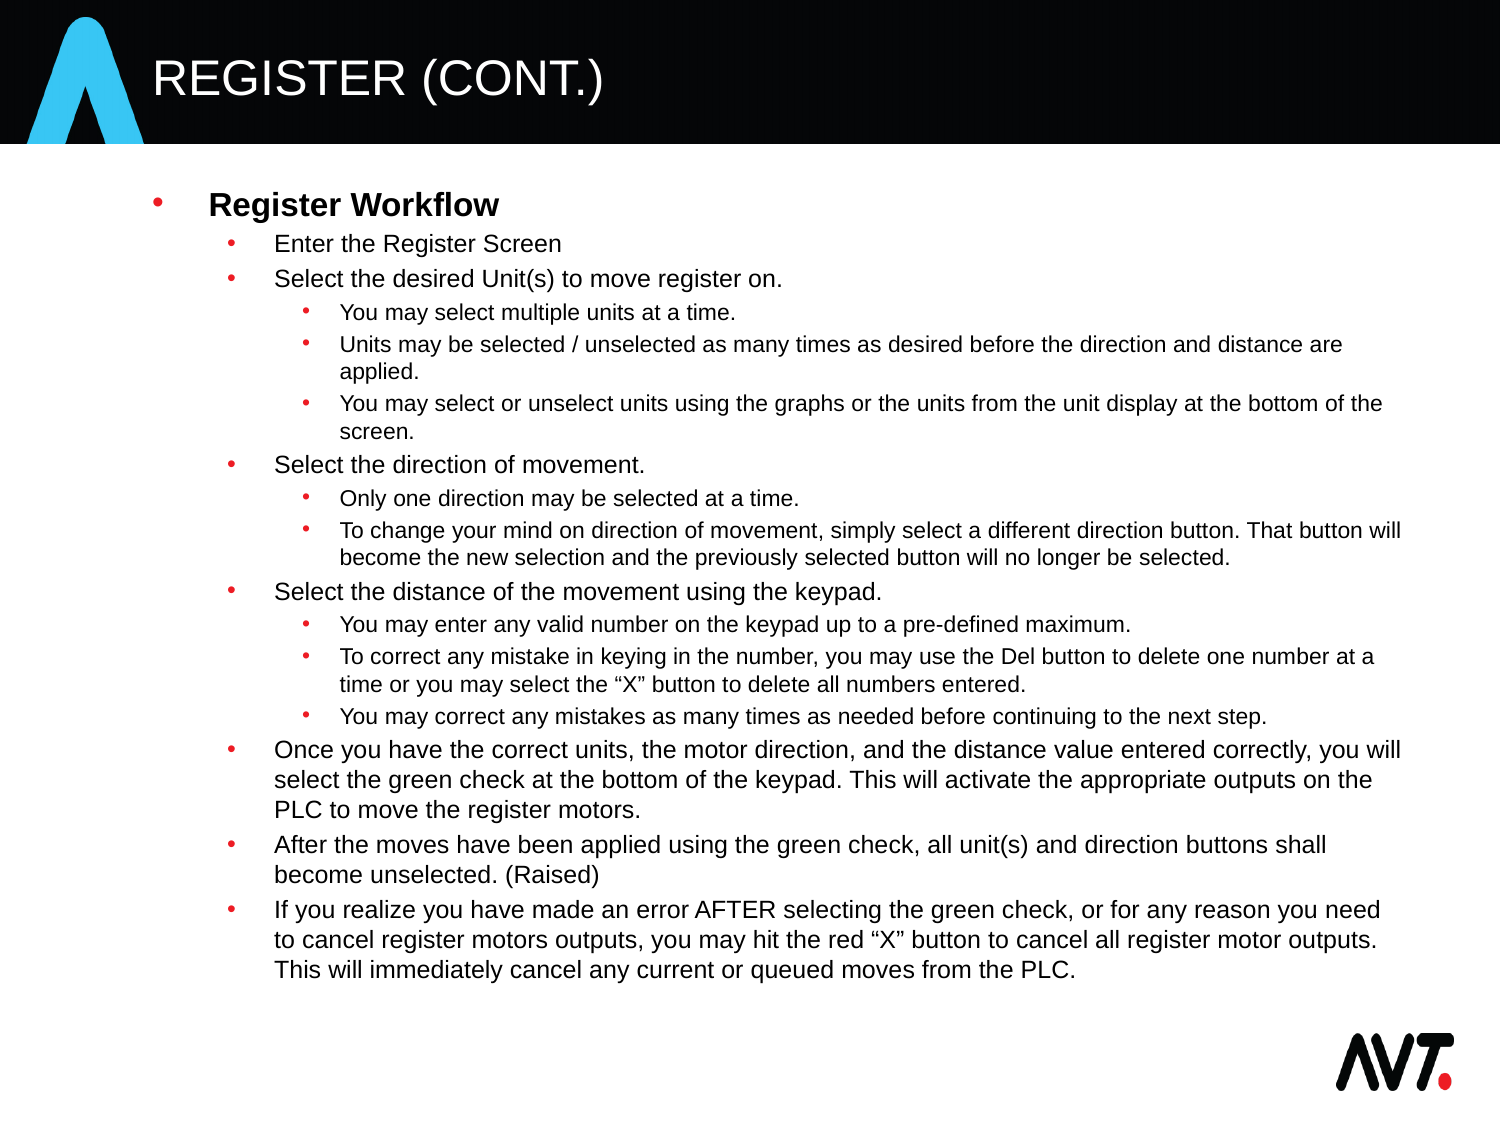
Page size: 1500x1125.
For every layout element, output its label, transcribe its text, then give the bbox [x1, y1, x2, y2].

picture [1336, 1033, 1454, 1091]
picture [0, 0, 1500, 144]
list Register Workflow Enter the Register Screen Select the desired Unit(s) to move register on. You may select multiple units at a time. Units may be selected / unselected as many times as desired before the direction and distance are applied. You may select or unselect units using the graphs or the units from the unit display at the bottom of the screen. Select the direction of movement. Only one direction may be selected at a time. To change your mind on direction of movement, simply select a different direction button. That button will become the new selection and the previously selected button will no longer be selected. Select the distance of the movement using the keypad. You may enter any valid number on the keypad up to a pre-defined maximum. To correct any mistake in keying in the number, you may use the Del button to delete one number at a time or you may select the “X” button to delete all numbers entered. You may correct any mistakes as many times as needed before continuing to the next step. Once you have the correct units, the motor direction, and the distance value entered correctly, you will select the green check at the bottom of the keypad. This will activate the appropriate outputs on the PLC to move the register motors. After the moves have been applied using the green check, all unit(s) and direction buttons shall become unselected. (Raised) If you realize you have made an error AFTER selecting the green check, or for any reason you need to cancel register motors outputs, you may hit the red “X” button to cancel all register motor outputs. This will immediately cancel any current or queued moves from the PLC. [137, 175, 1425, 1029]
title Register (cont.) [137, 37, 1425, 113]
